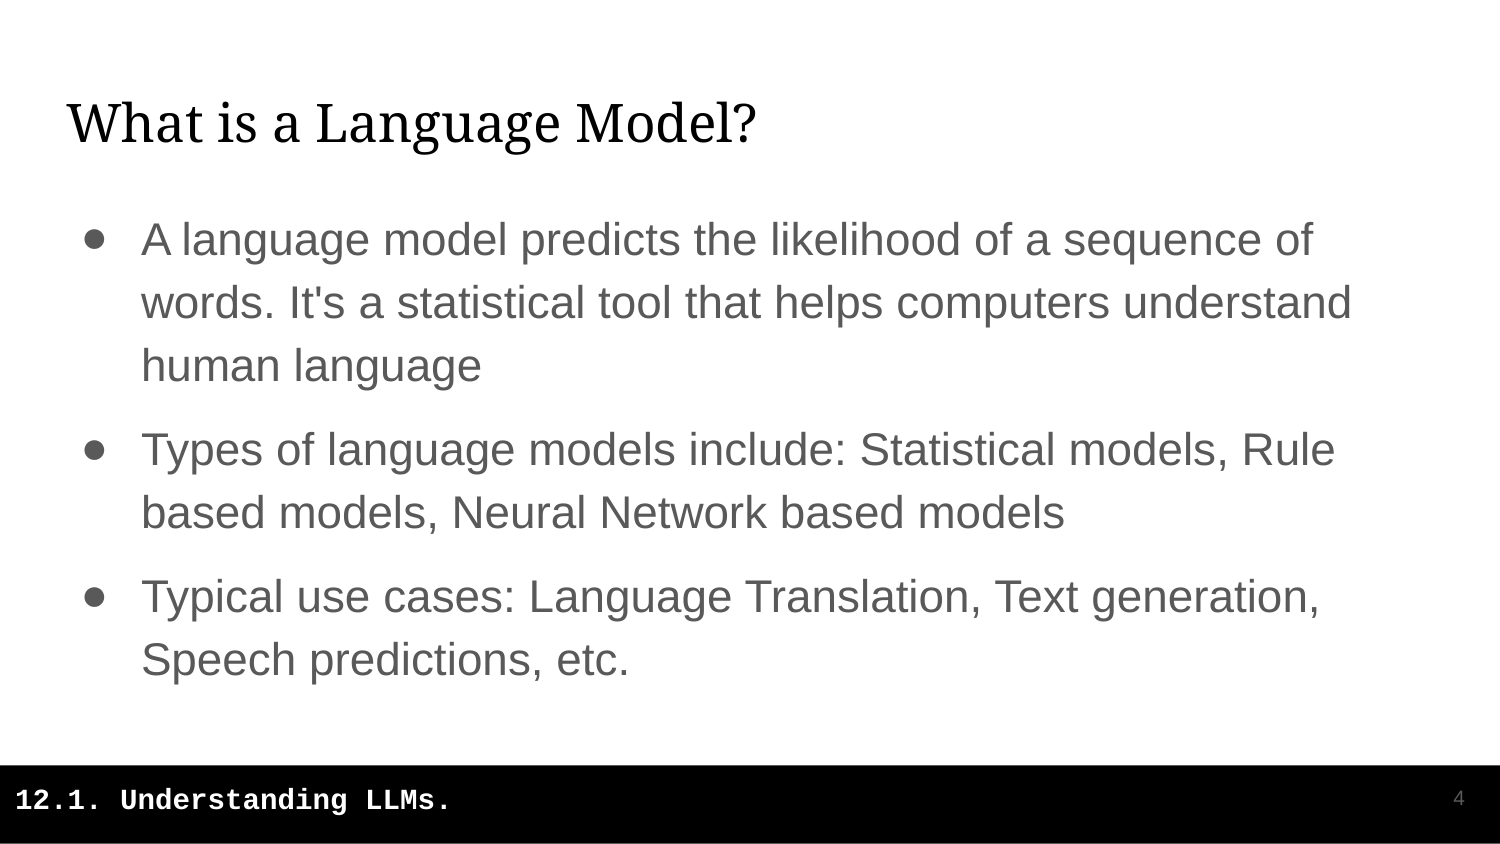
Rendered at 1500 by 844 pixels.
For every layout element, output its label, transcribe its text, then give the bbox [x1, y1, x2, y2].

text_box 12.1. Understanding LLMs. [0, 765, 1500, 844]
slide_number ‹#› [1389, 764, 1480, 830]
list A language model predicts the likelihood of a sequence of words. It's a statistical tool that helps computers understand human language Types of language models include: Statistical models, Rule based models, Neural Network based models Typical use cases: Language Translation, Text generation, Speech predictions, etc. [51, 186, 1449, 729]
title What is a Language Model? [51, 74, 1449, 169]
